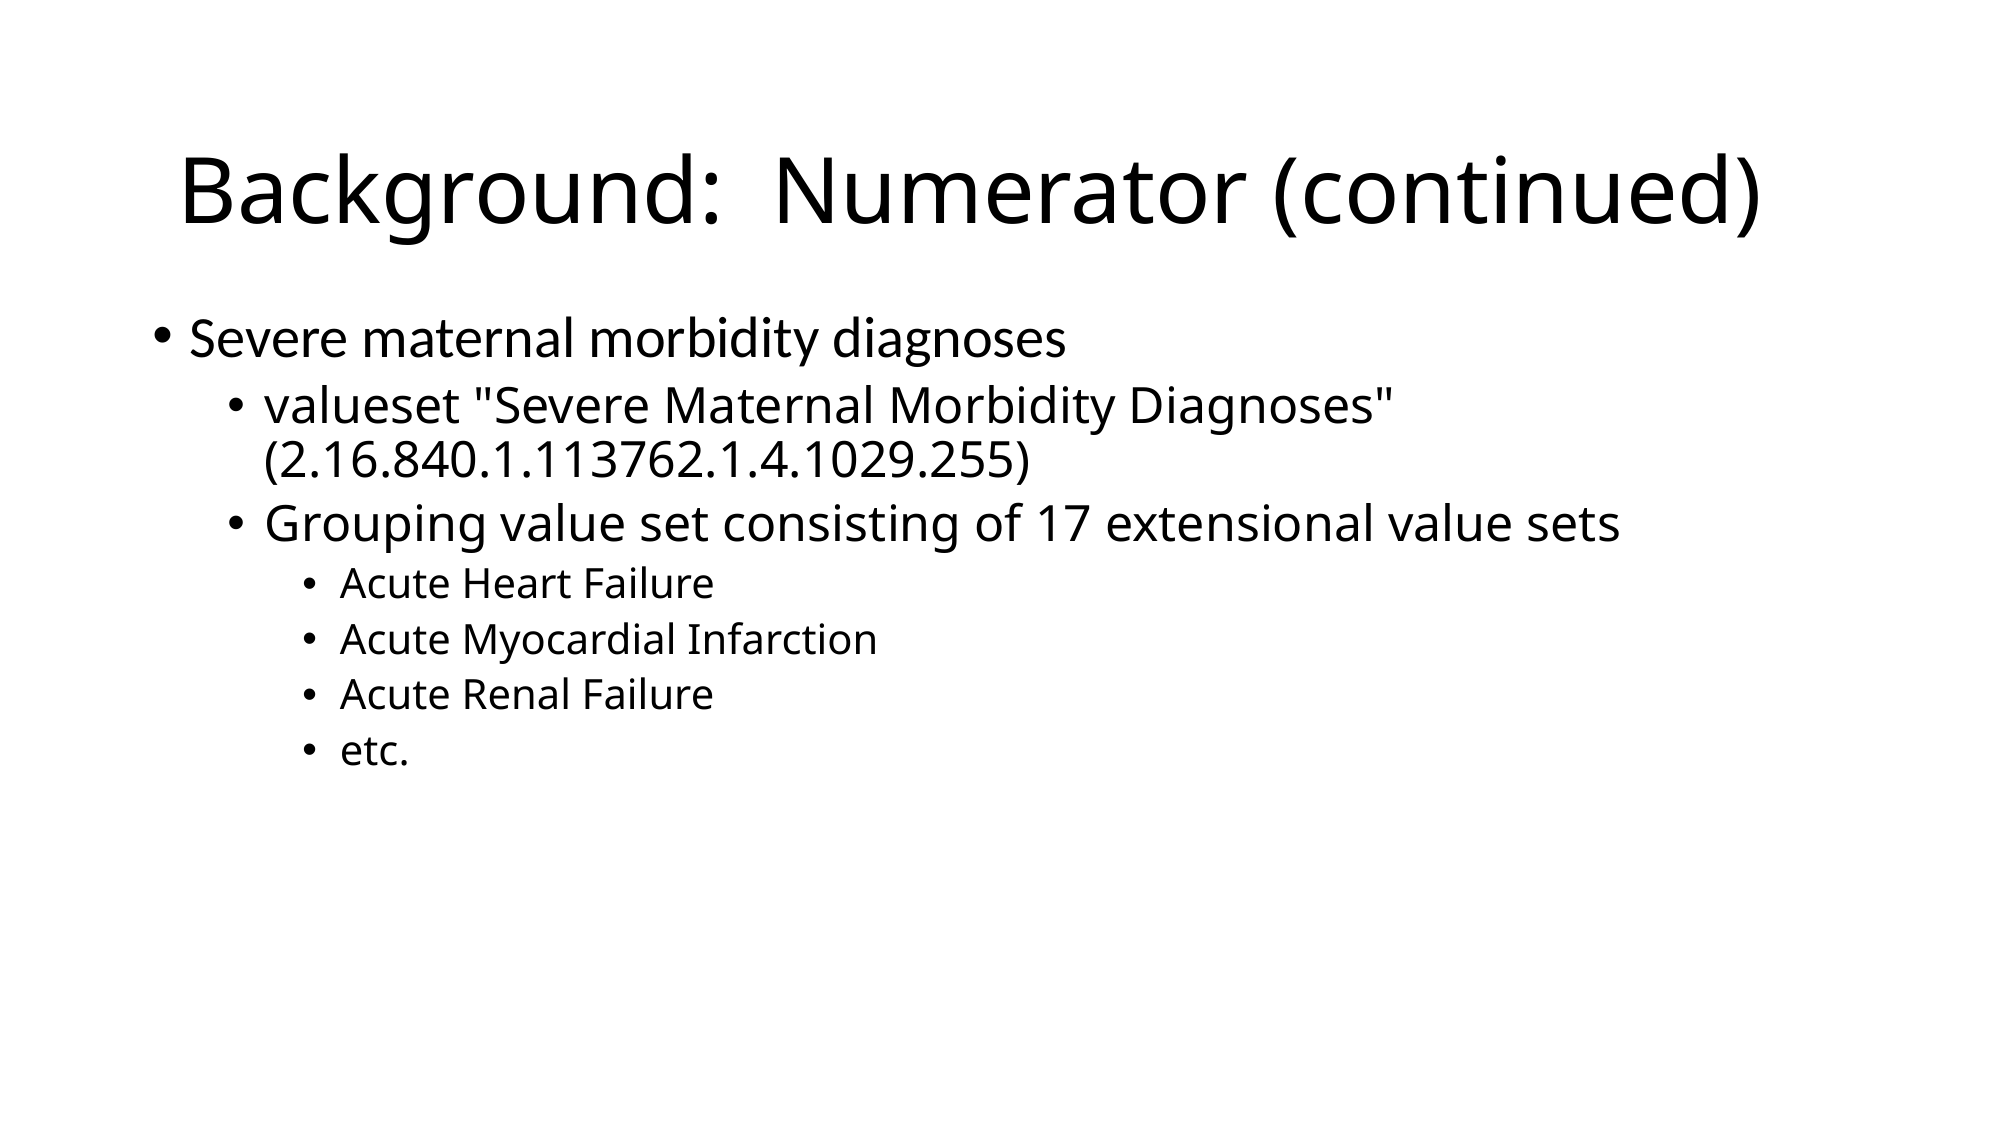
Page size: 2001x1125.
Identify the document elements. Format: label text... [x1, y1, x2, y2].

list Severe maternal morbidity diagnoses valueset "Severe Maternal Morbidity Diagnoses" (2.16.840.1.113762.1.4.1029.255) Grouping value set consisting of 17 extensional value sets Acute Heart Failure Acute Myocardial Infarction Acute Renal Failure etc. [137, 299, 1863, 1014]
text_box Background: Numerator (continued) [162, 84, 1888, 303]
